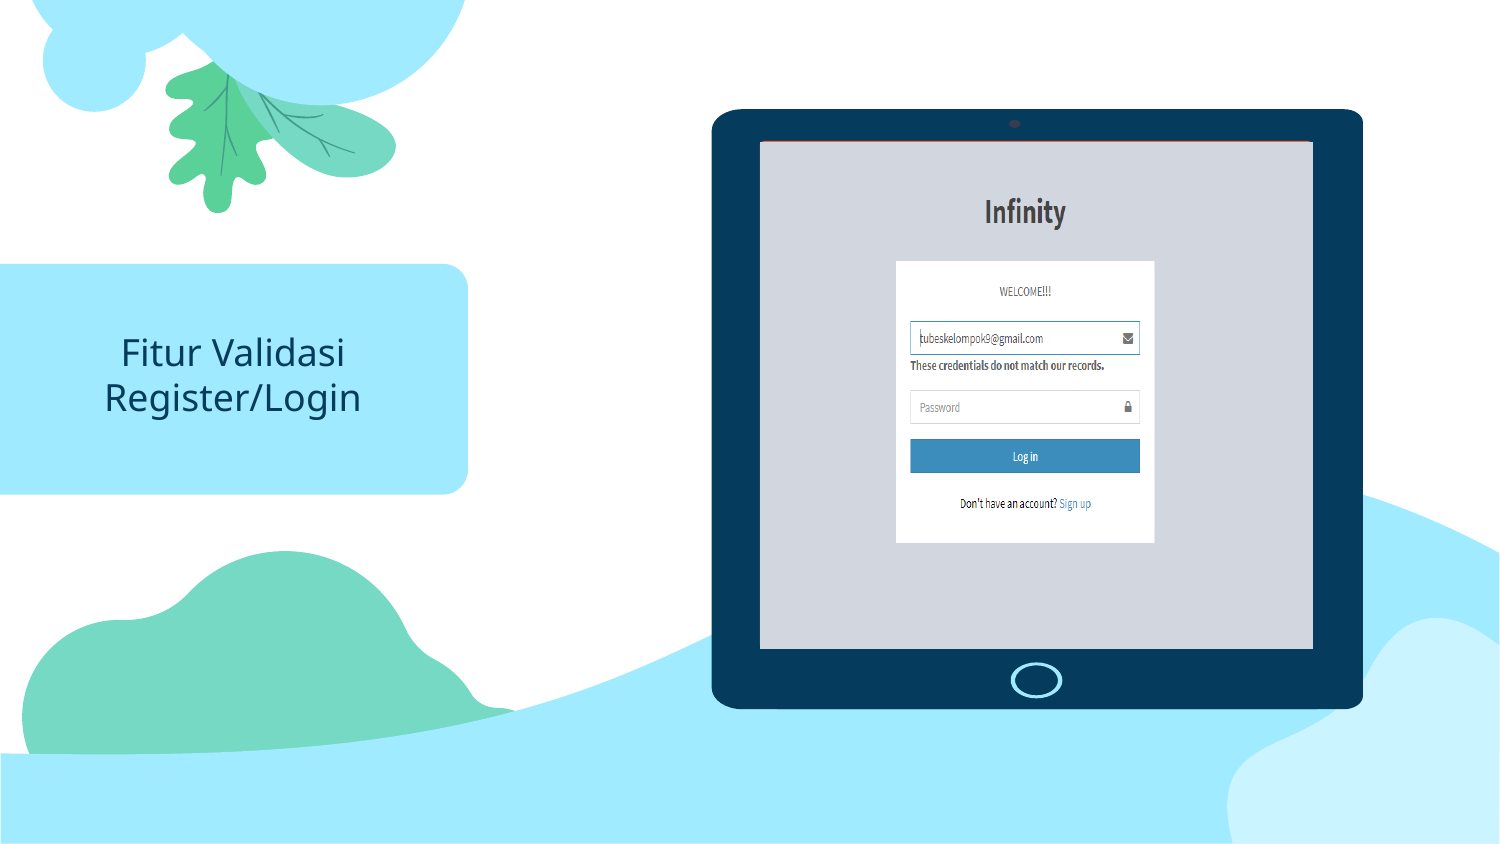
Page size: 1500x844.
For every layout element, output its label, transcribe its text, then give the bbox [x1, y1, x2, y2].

title Fitur Validasi Register/Login [33, 279, 433, 479]
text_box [711, 108, 1364, 710]
text_box [0, 263, 468, 495]
picture [759, 141, 1313, 649]
